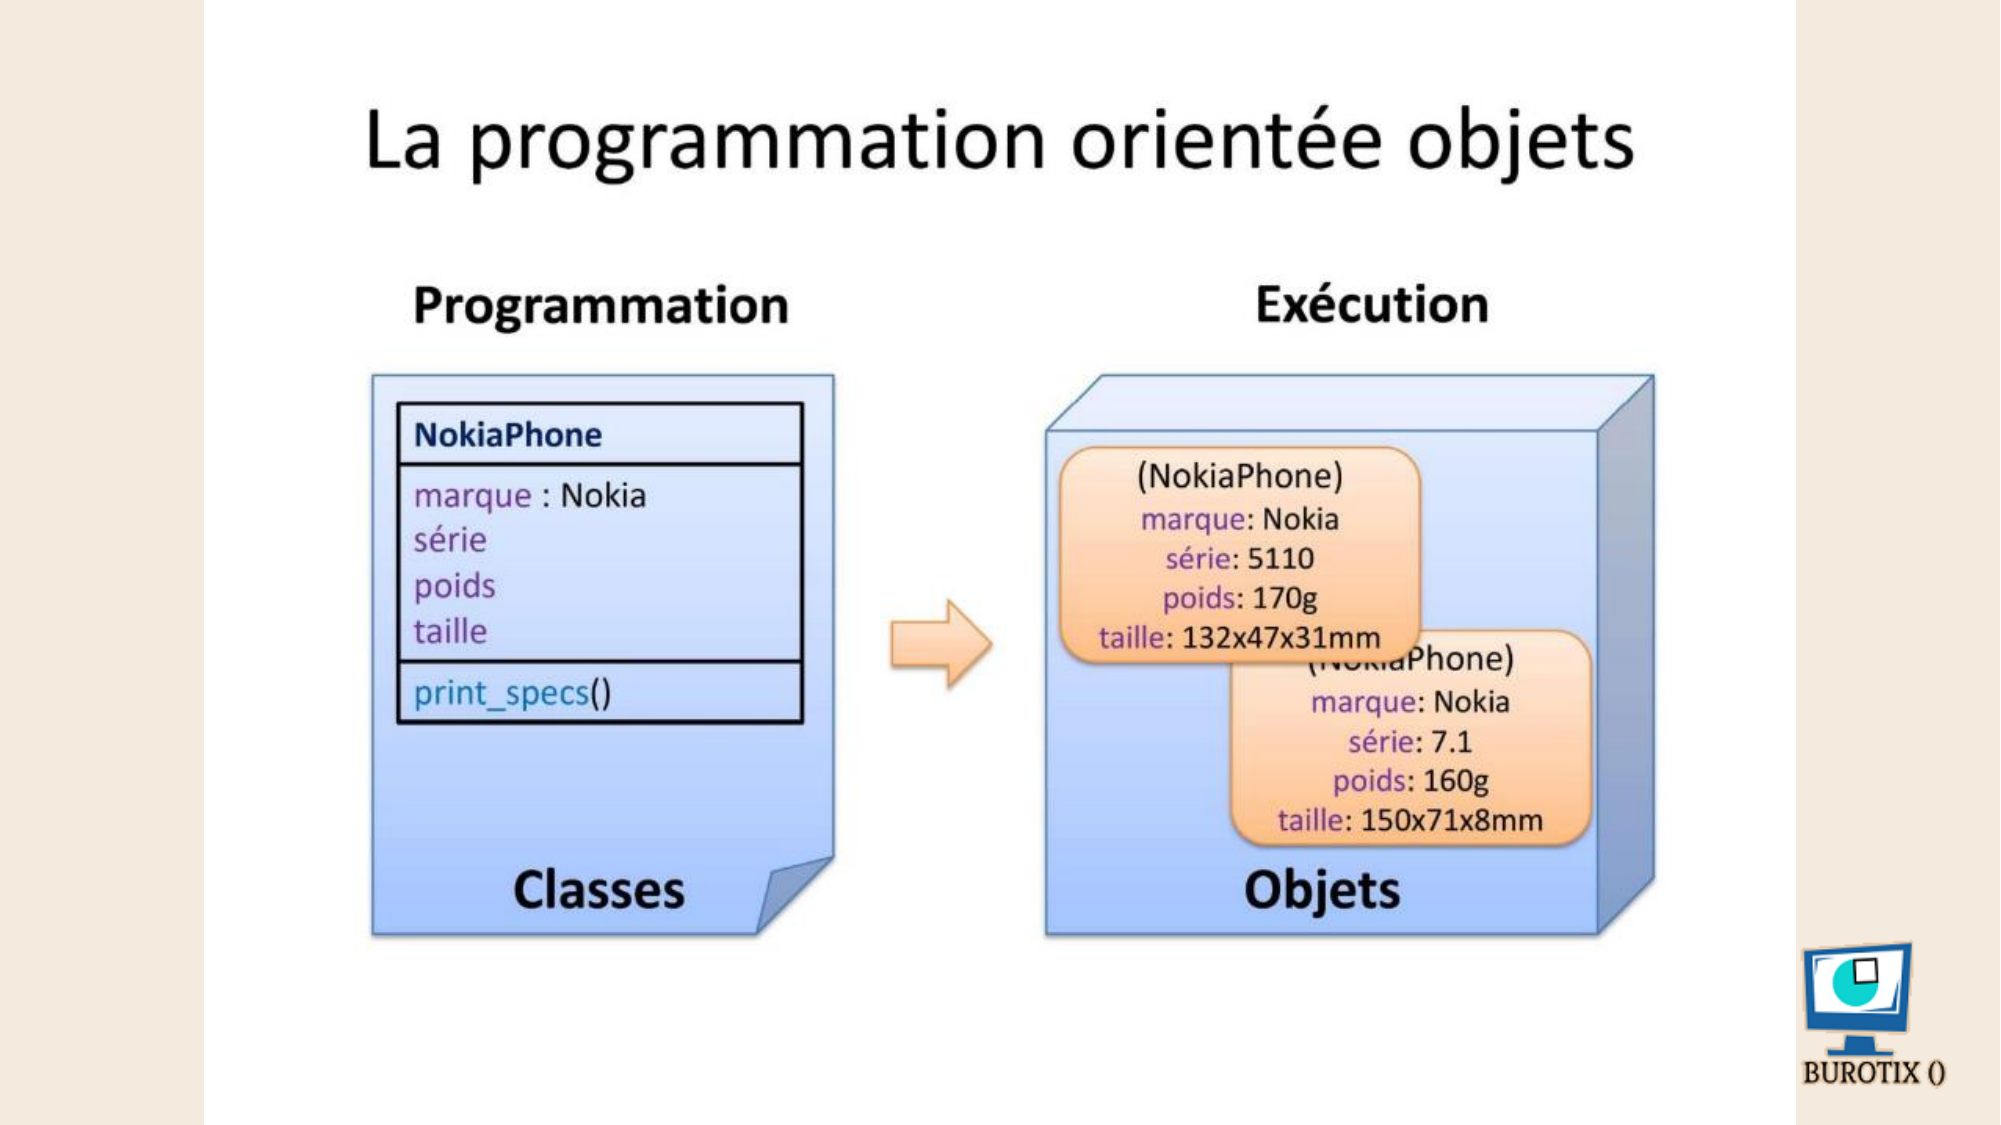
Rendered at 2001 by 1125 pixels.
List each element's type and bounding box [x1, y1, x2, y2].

picture [204, 0, 1949, 1125]
